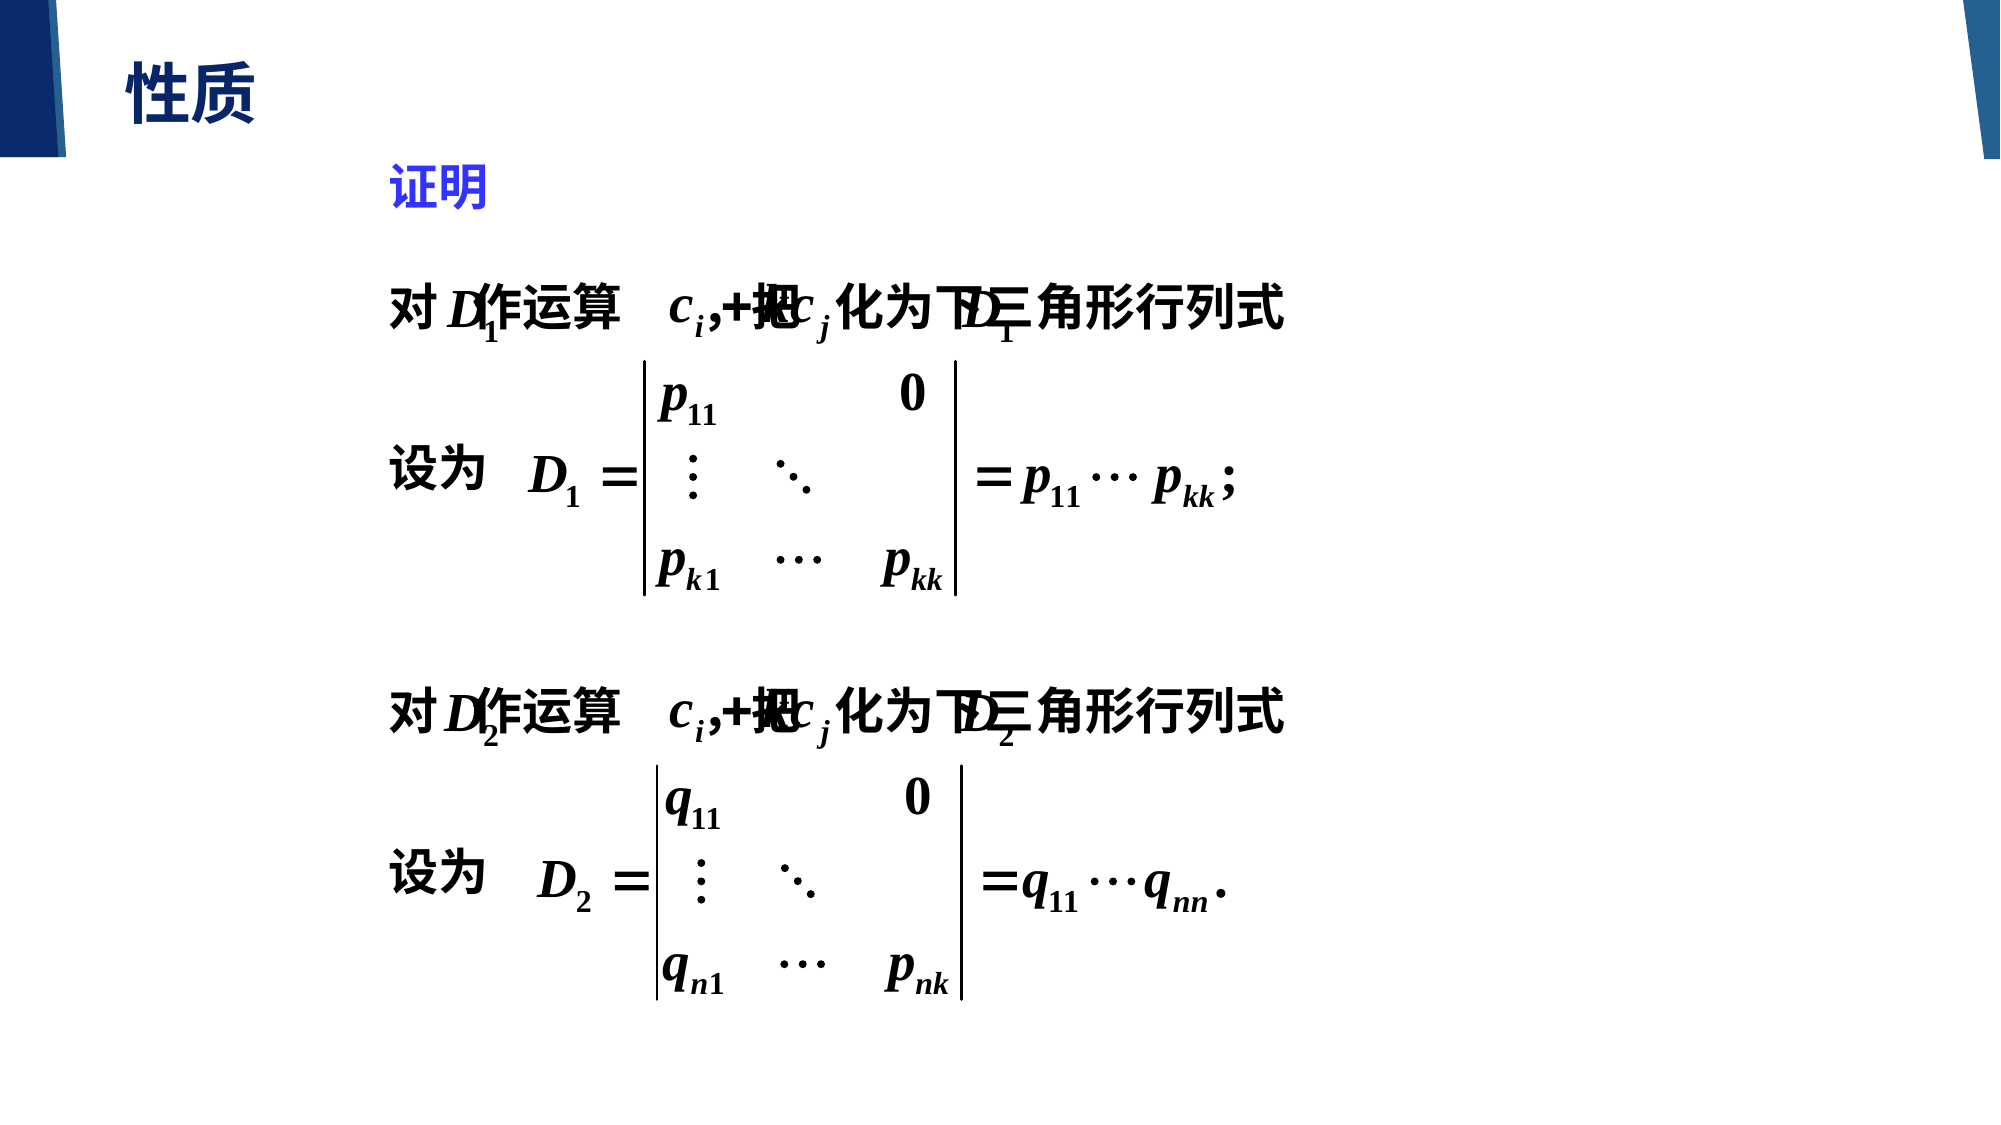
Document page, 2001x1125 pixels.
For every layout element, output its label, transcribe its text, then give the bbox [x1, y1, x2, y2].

text_box [1962, 0, 2000, 161]
text_box [50, 0, 68, 159]
text_box 证明 [373, 148, 524, 224]
text_box 性质 [109, 44, 1705, 140]
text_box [418, 676, 511, 760]
text_box 对 作运算 ，把 化为下三角形行列式 [842, 267, 1666, 354]
text_box 对 作运算 ，把 化为下三角形行列式 [373, 672, 662, 758]
text_box 对 作运算 ，把 化为下三角形行列式 [842, 672, 1666, 758]
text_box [517, 350, 1248, 608]
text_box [526, 754, 1239, 1013]
text_box 设为 [373, 833, 524, 908]
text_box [934, 676, 1026, 754]
text_box 对 作运算 ，把 化为下三角形行列式 [373, 267, 662, 354]
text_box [936, 272, 1024, 355]
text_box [662, 672, 842, 754]
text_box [420, 272, 508, 355]
text_box 设为 [373, 428, 517, 504]
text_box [662, 267, 842, 355]
text_box [0, 0, 60, 159]
